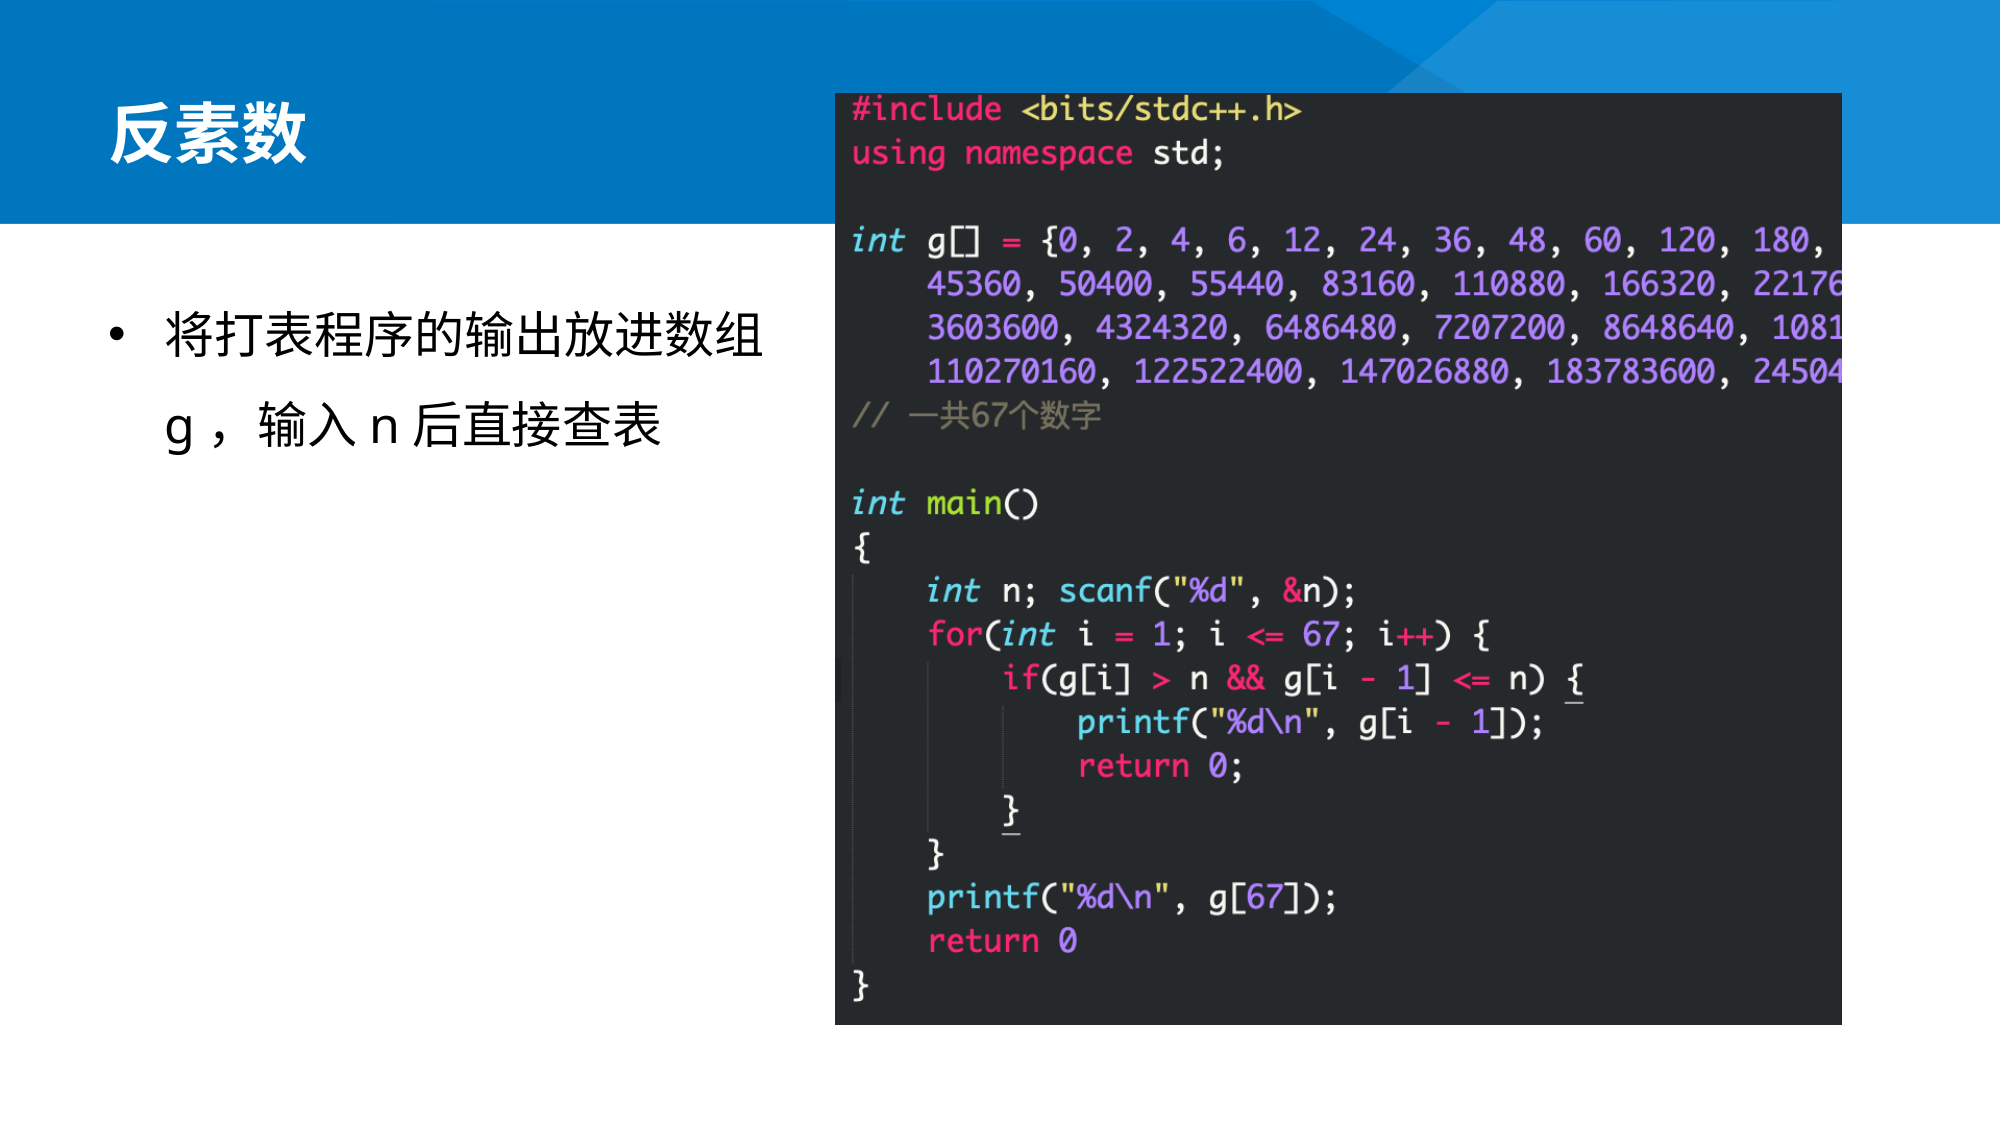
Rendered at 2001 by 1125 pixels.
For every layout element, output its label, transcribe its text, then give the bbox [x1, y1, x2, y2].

list 反素数 [93, 93, 835, 186]
list 将打表程序的输出放进数组g，输入n后直接查表 [93, 265, 835, 1031]
picture [835, 93, 1842, 1025]
